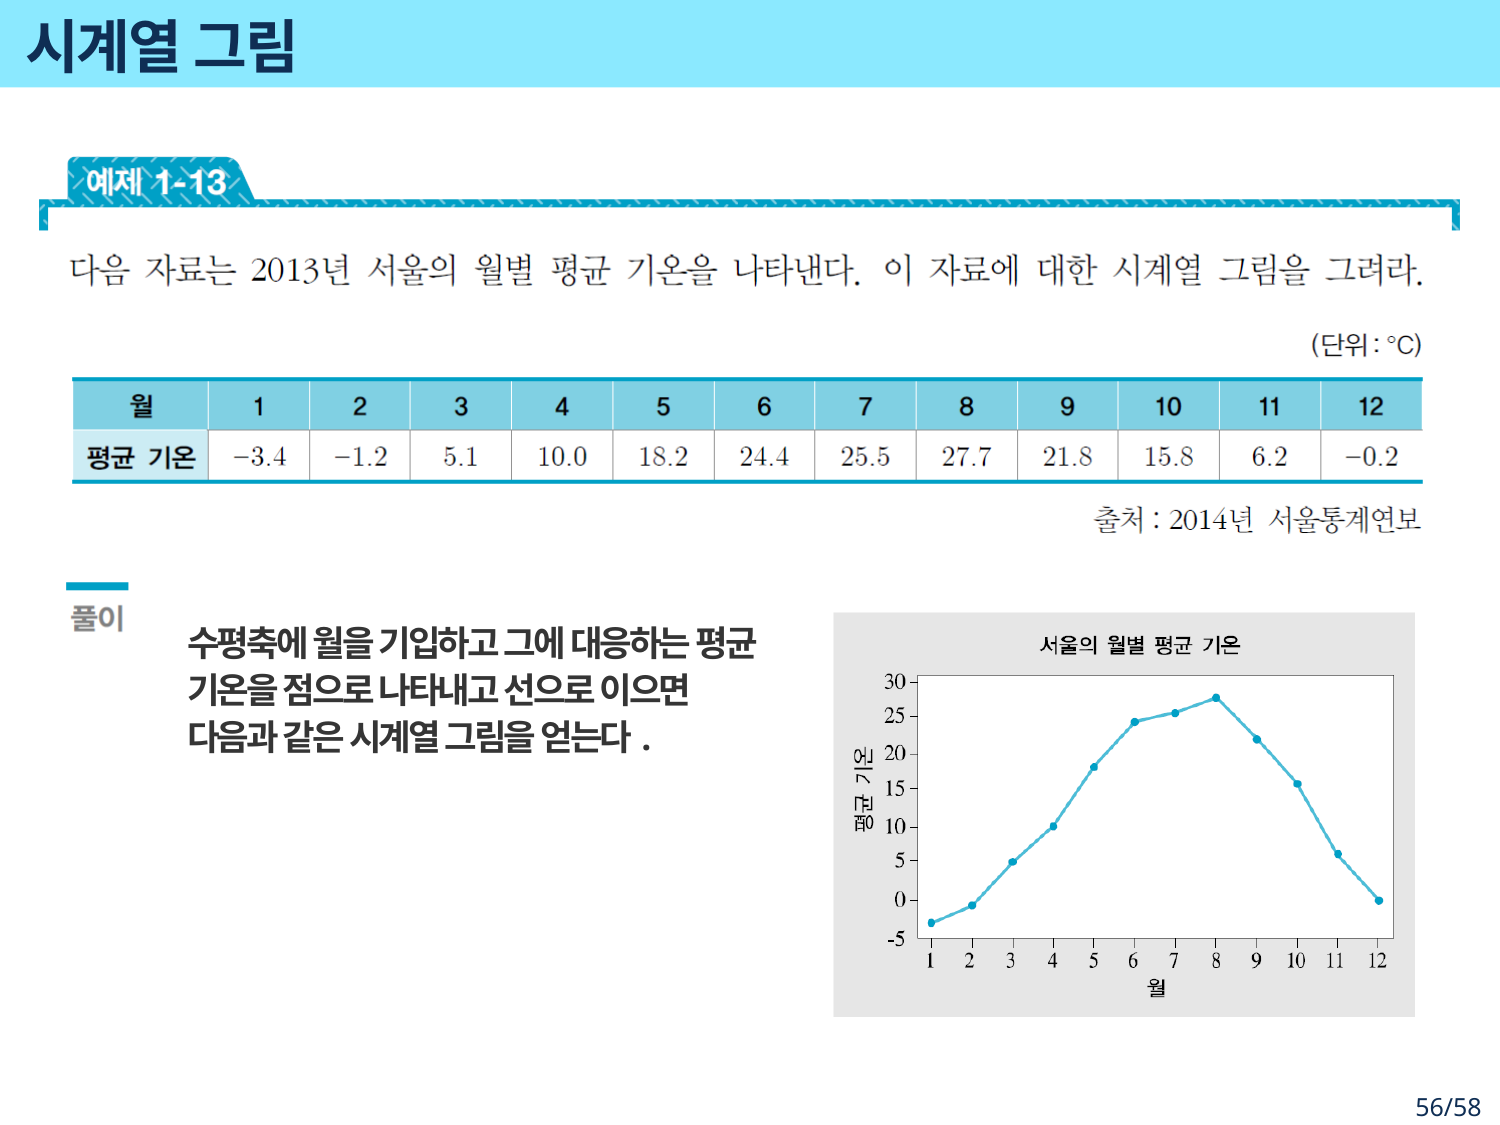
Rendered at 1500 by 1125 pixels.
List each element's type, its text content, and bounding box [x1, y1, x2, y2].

text_box 수평축에 월을 기입하고 그에 대응하는 평균 기온을 점으로 나타내고 선으로 이으면 다음과 같은 시계열 그림을 얻는다. [172, 655, 774, 768]
picture [28, 142, 1480, 1034]
title 시계열 그림 [10, 5, 1288, 84]
